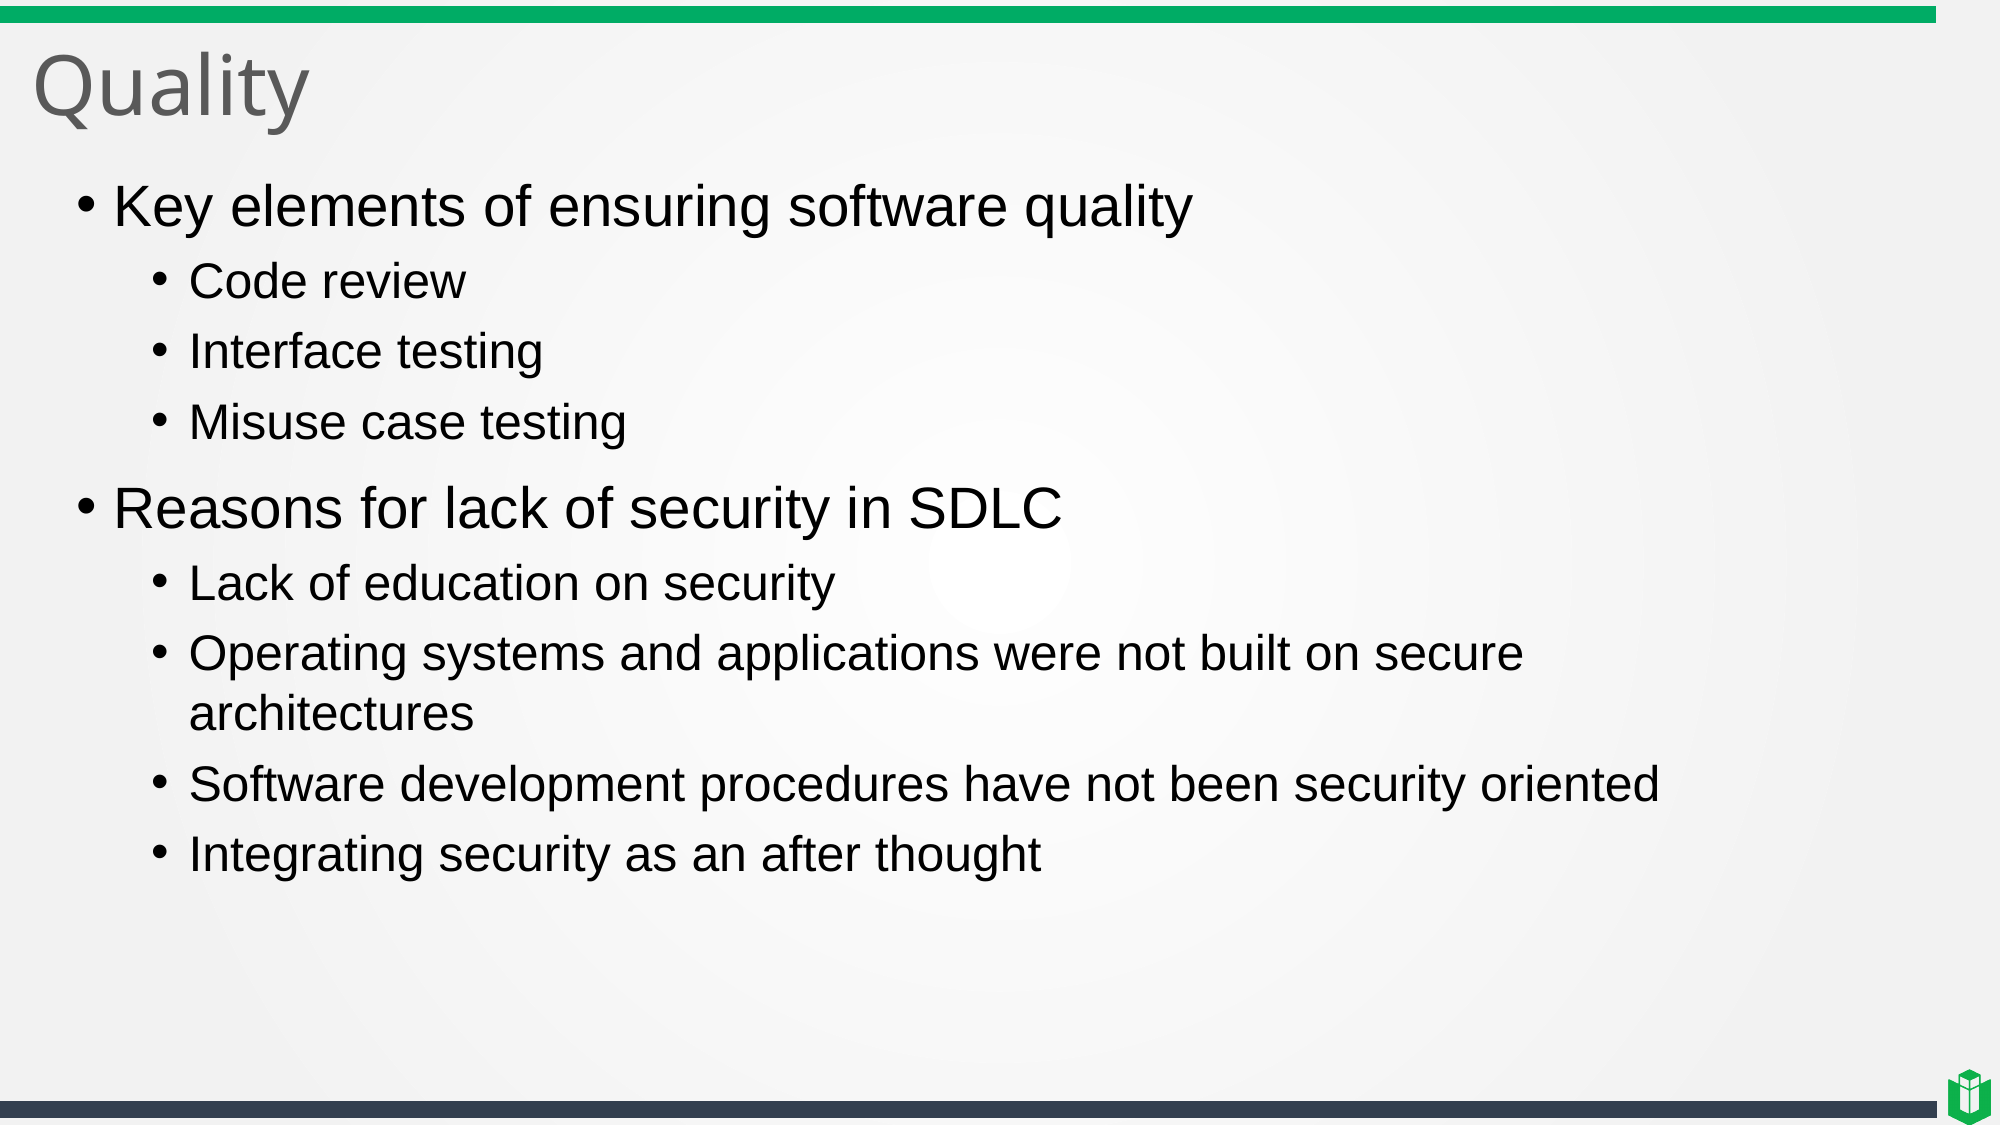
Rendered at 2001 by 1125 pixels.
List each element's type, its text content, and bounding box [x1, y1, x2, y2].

title Quality [16, 28, 1772, 149]
picture [1945, 1068, 1992, 1125]
text_box Key elements of ensuring software quality Code review Interface testing Misuse case testing Reasons for lack of security in SDLC Lack of education on security Operating systems and applications were not built on secure architectures Software development procedures have not been security oriented Integrating security as an after thought [61, 160, 1789, 1067]
